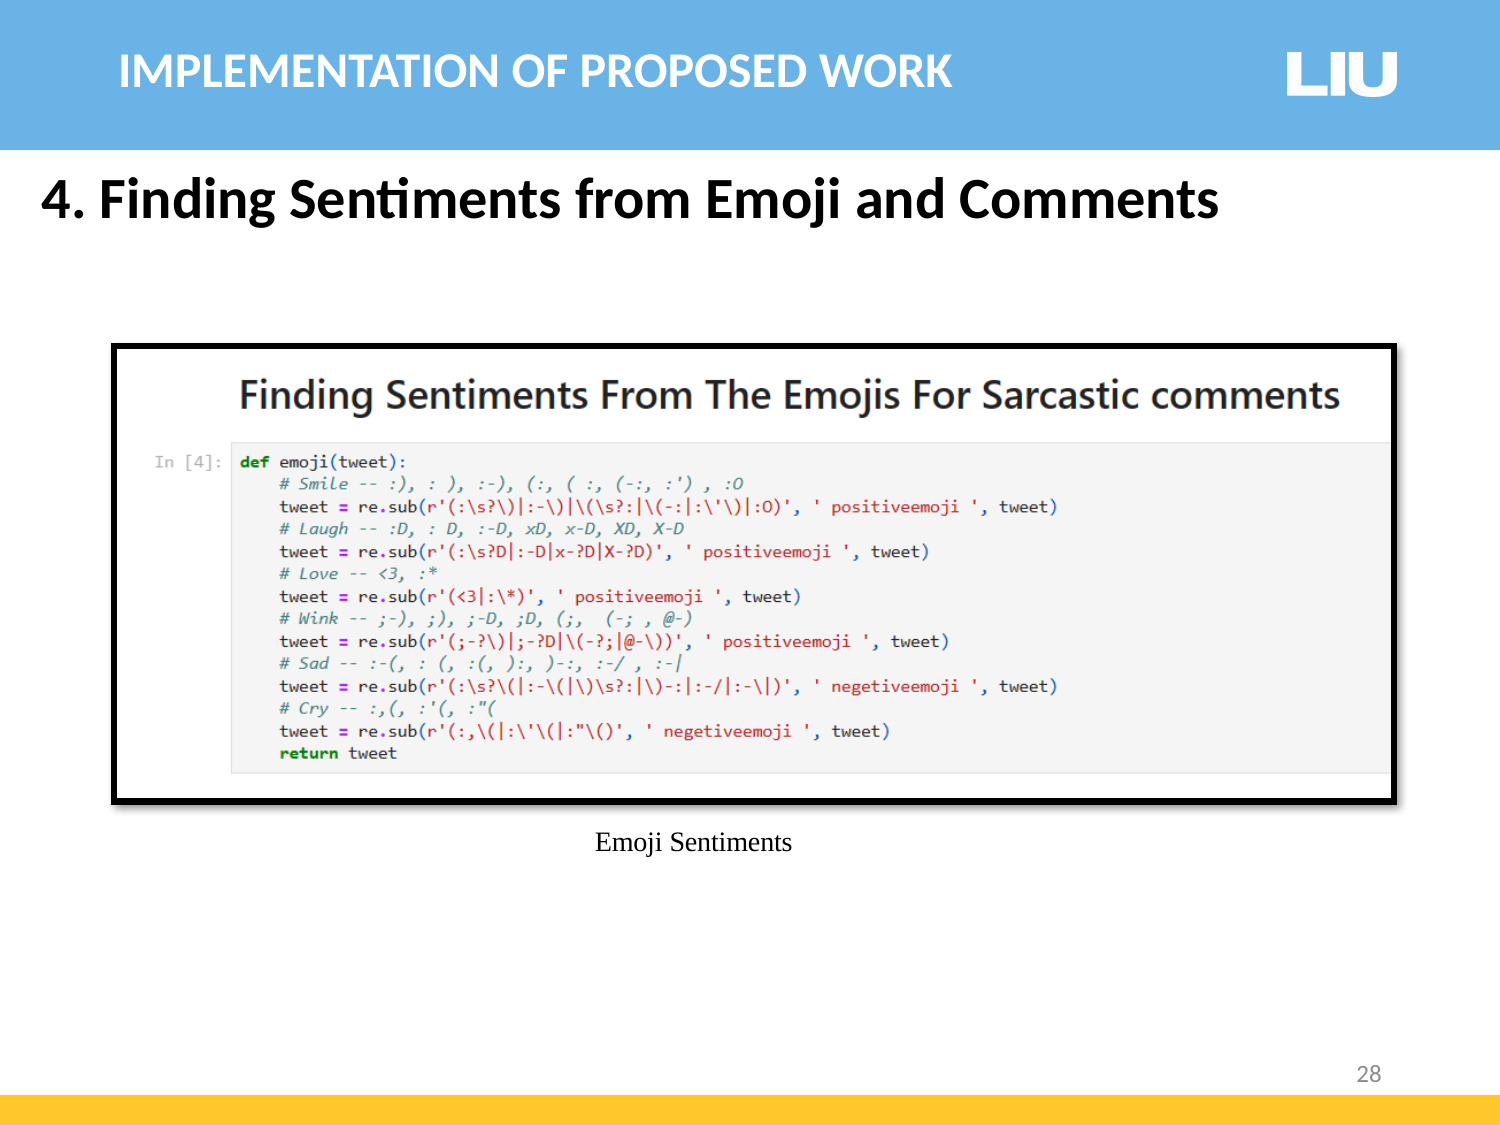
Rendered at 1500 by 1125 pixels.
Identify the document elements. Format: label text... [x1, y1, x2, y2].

text_box Emoji Sentiments [444, 816, 944, 898]
picture [1287, 52, 1397, 97]
list 4. Finding Sentiments from Emoji and Comments [26, 152, 1500, 962]
text_box IMPLEMENTATION OF PROPOSED WORK [103, 0, 1176, 143]
slide_number 28 [1059, 1042, 1397, 1103]
picture [116, 349, 1391, 799]
